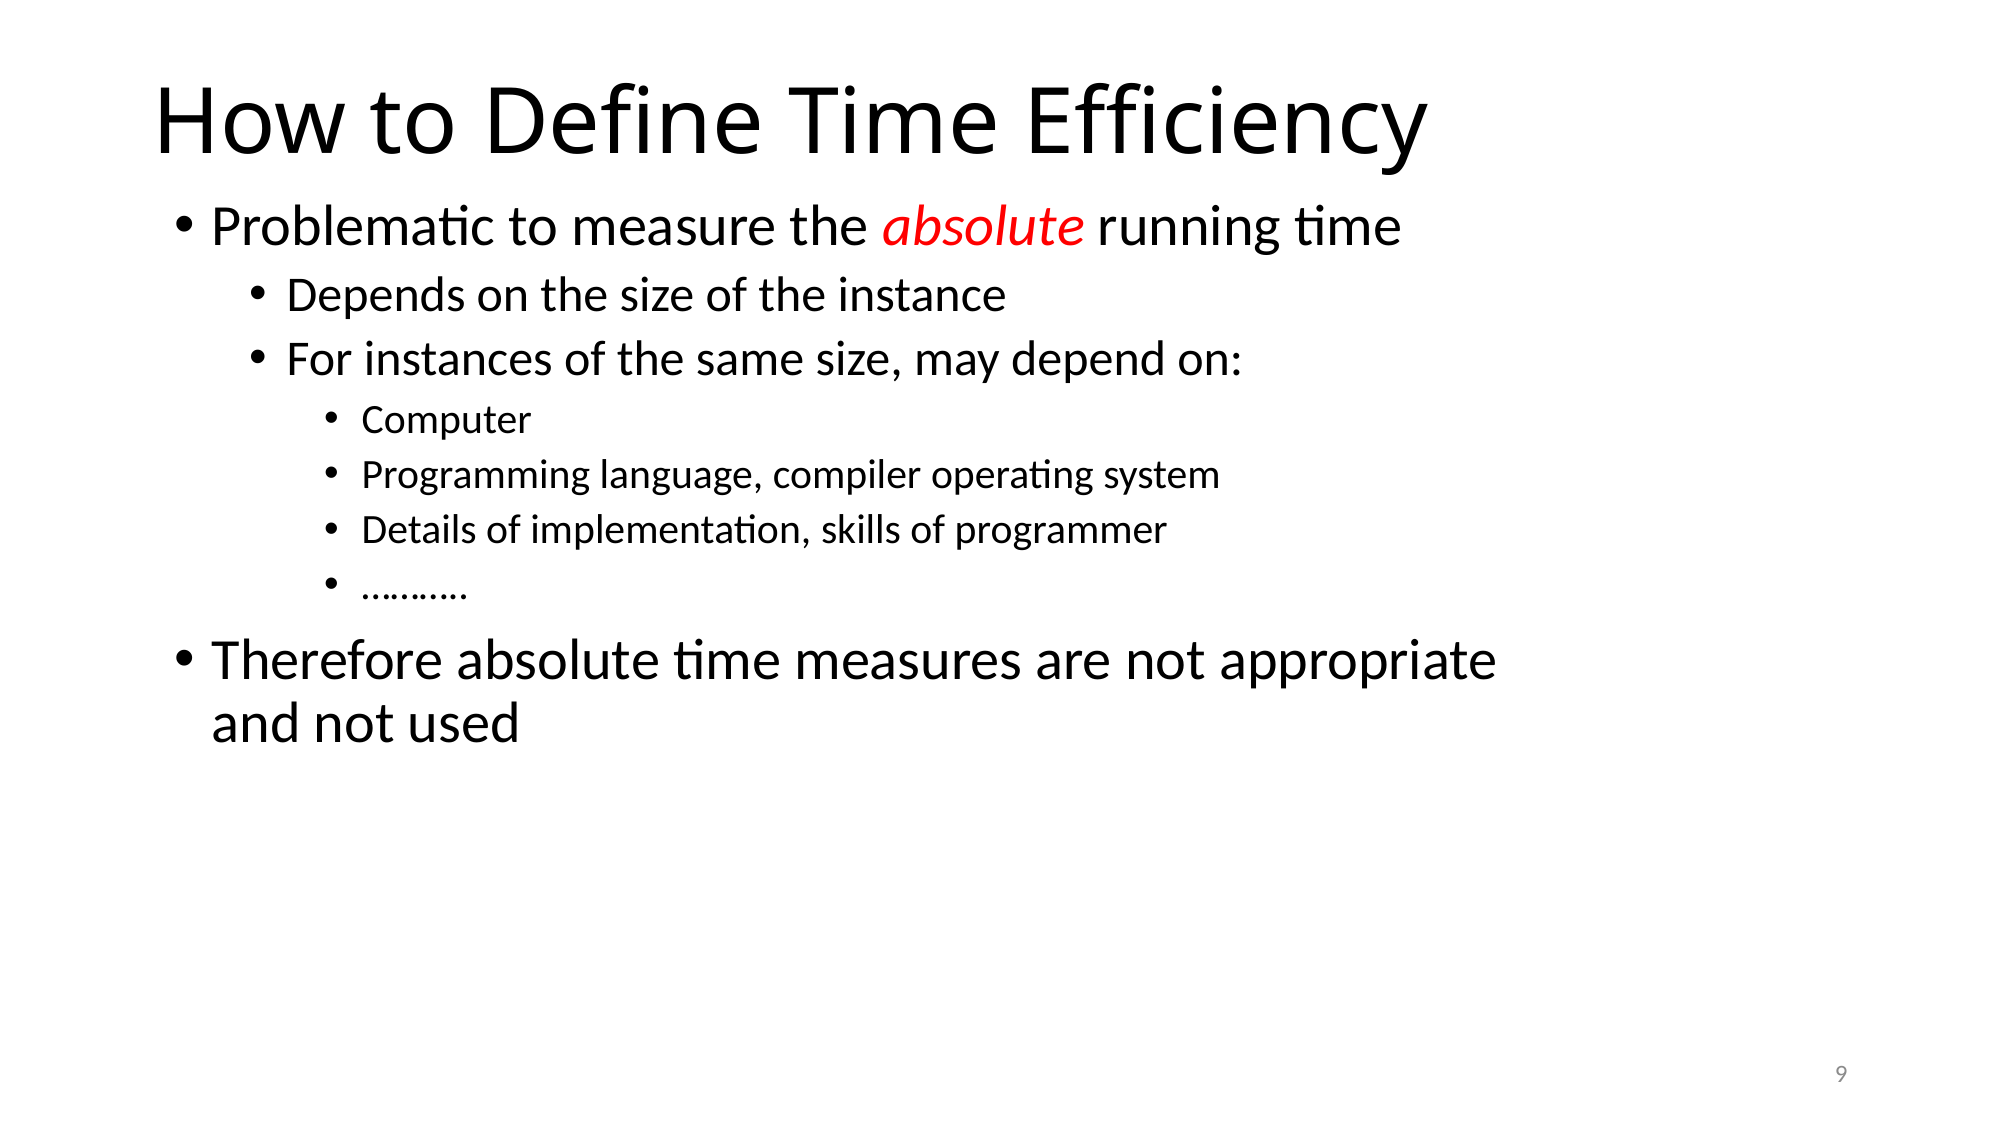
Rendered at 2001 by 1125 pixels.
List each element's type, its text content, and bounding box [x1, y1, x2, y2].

list Problematic to measure the absolute running time Depends on the size of the instance For instances of the same size, may depend on: Computer Programming language, compiler operating system Details of implementation, skills of programmer ……….. Therefore absolute time measures are not appropriate and not used [159, 187, 1603, 931]
title How to Define Time Efficiency [137, 59, 1863, 188]
slide_number 9 [1412, 1042, 1863, 1103]
